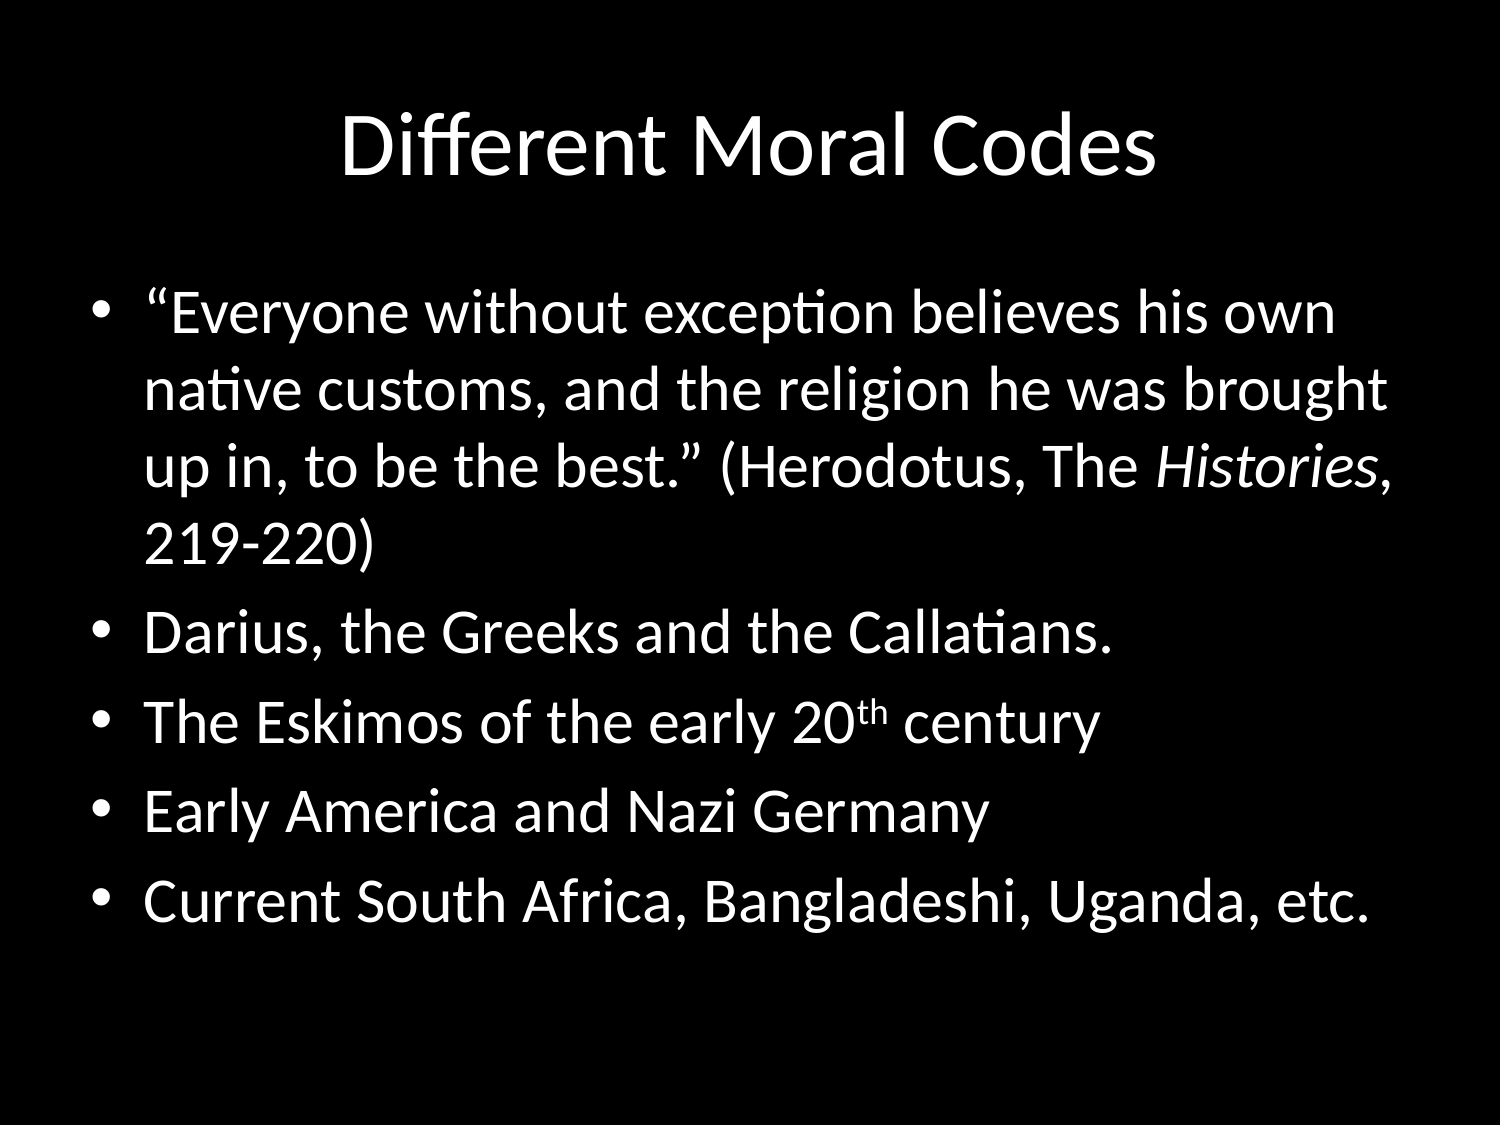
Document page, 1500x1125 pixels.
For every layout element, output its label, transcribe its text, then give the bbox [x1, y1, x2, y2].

list “Everyone without exception believes his own native customs, and the religion he was brought up in, to be the best.” (Herodotus, The Histories, 219-220) Darius, the Greeks and the Callatians. The Eskimos of the early 20th century Early America and Nazi Germany Current South Africa, Bangladeshi, Uganda, etc. [75, 262, 1425, 1005]
title Different Moral Codes [75, 45, 1425, 233]
